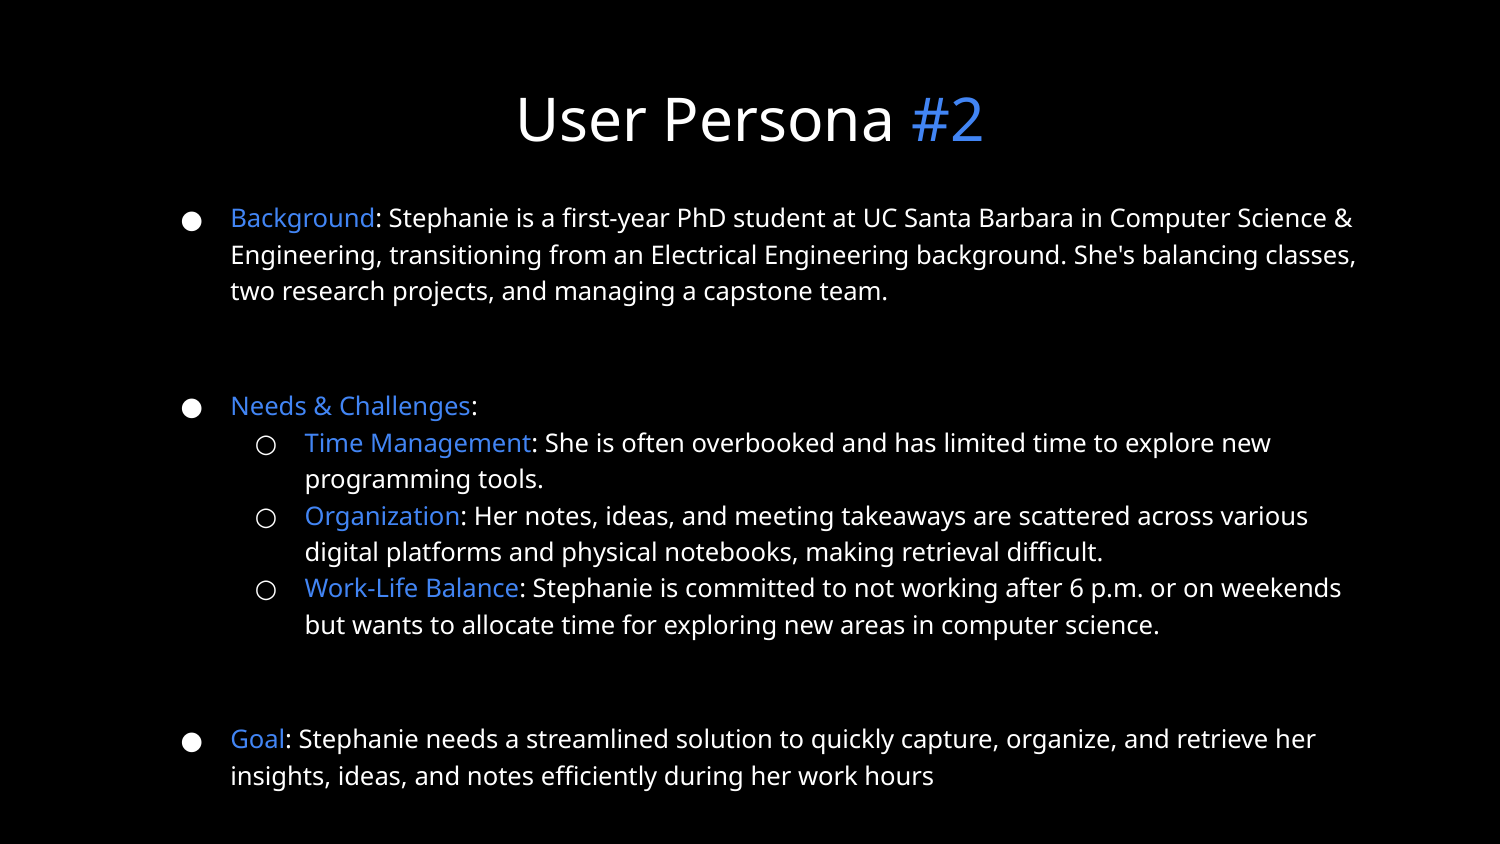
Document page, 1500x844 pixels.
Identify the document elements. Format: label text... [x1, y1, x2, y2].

list Background: Stephanie is a first-year PhD student at UC Santa Barbara in Computer Science & Engineering, transitioning from an Electrical Engineering background. She's balancing classes, two research projects, and managing a capstone team. Needs & Challenges: Time Management: She is often overbooked and has limited time to explore new programming tools. Organization: Her notes, ideas, and meeting takeaways are scattered across various digital platforms and physical notebooks, making retrieval difficult. Work-Life Balance: Stephanie is committed to not working after 6 p.m. or on weekends but wants to allocate time for exploring new areas in computer science. Goal: Stephanie needs a streamlined solution to quickly capture, organize, and retrieve her insights, ideas, and notes efficiently during her work hours [141, 184, 1382, 812]
list User Persona #2 [51, 48, 1449, 181]
